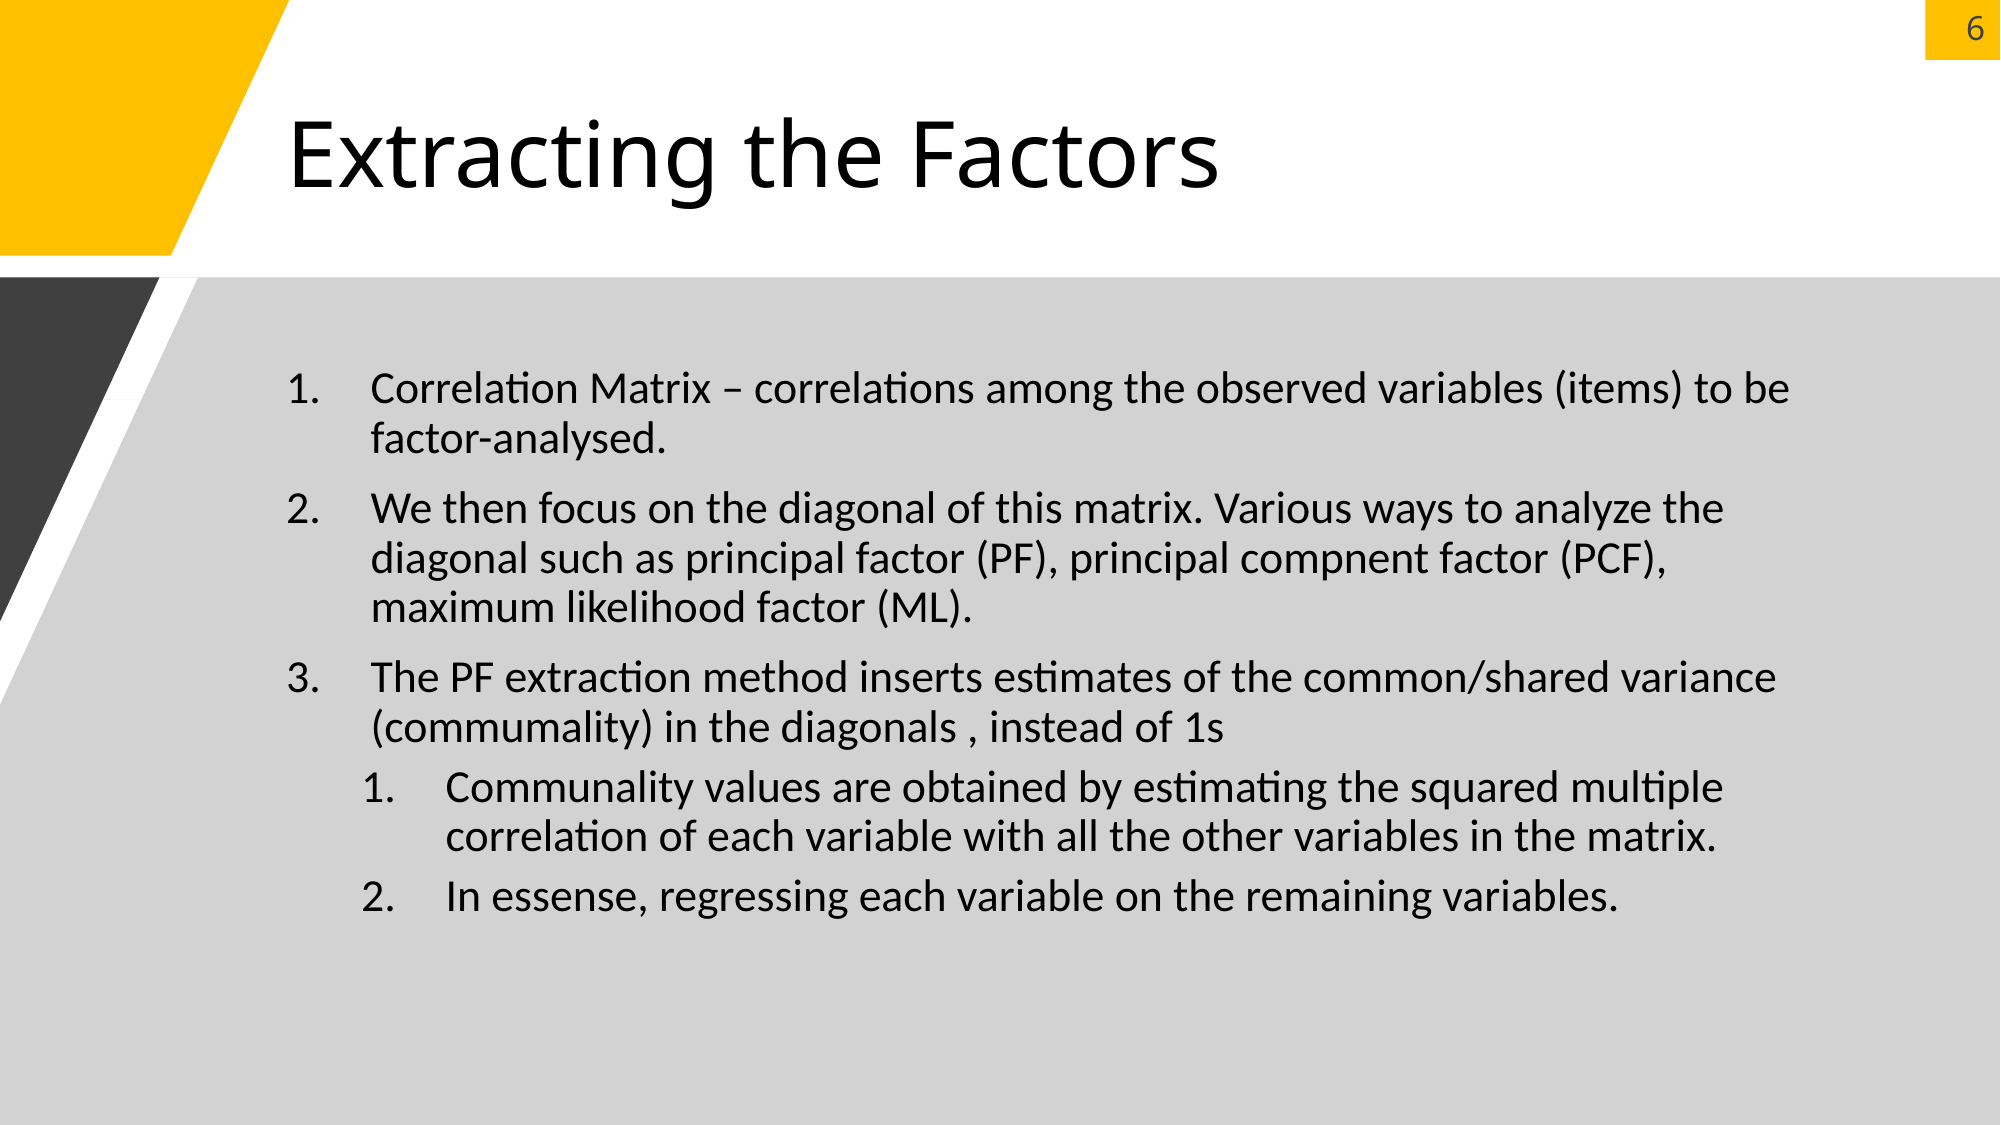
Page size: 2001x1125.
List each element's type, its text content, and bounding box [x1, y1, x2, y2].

text_box [0, 276, 162, 622]
text_box [0, 276, 2000, 1125]
title Extracting the Factors [271, 60, 1808, 255]
text_box [0, 0, 291, 257]
list Correlation Matrix – correlations among the observed variables (items) to be factor-analysed. We then focus on the diagonal of this matrix. Various ways to analyze the diagonal such as principal factor (PF), principal compnent factor (PCF), maximum likelihood factor (ML). The PF extraction method inserts estimates of the common/shared variance (commumality) in the diagonals , instead of 1s Communality values are obtained by estimating the squared multiple correlation of each variable with all the other variables in the matrix. In essense, regressing each variable on the remaining variables. [271, 356, 1808, 1020]
